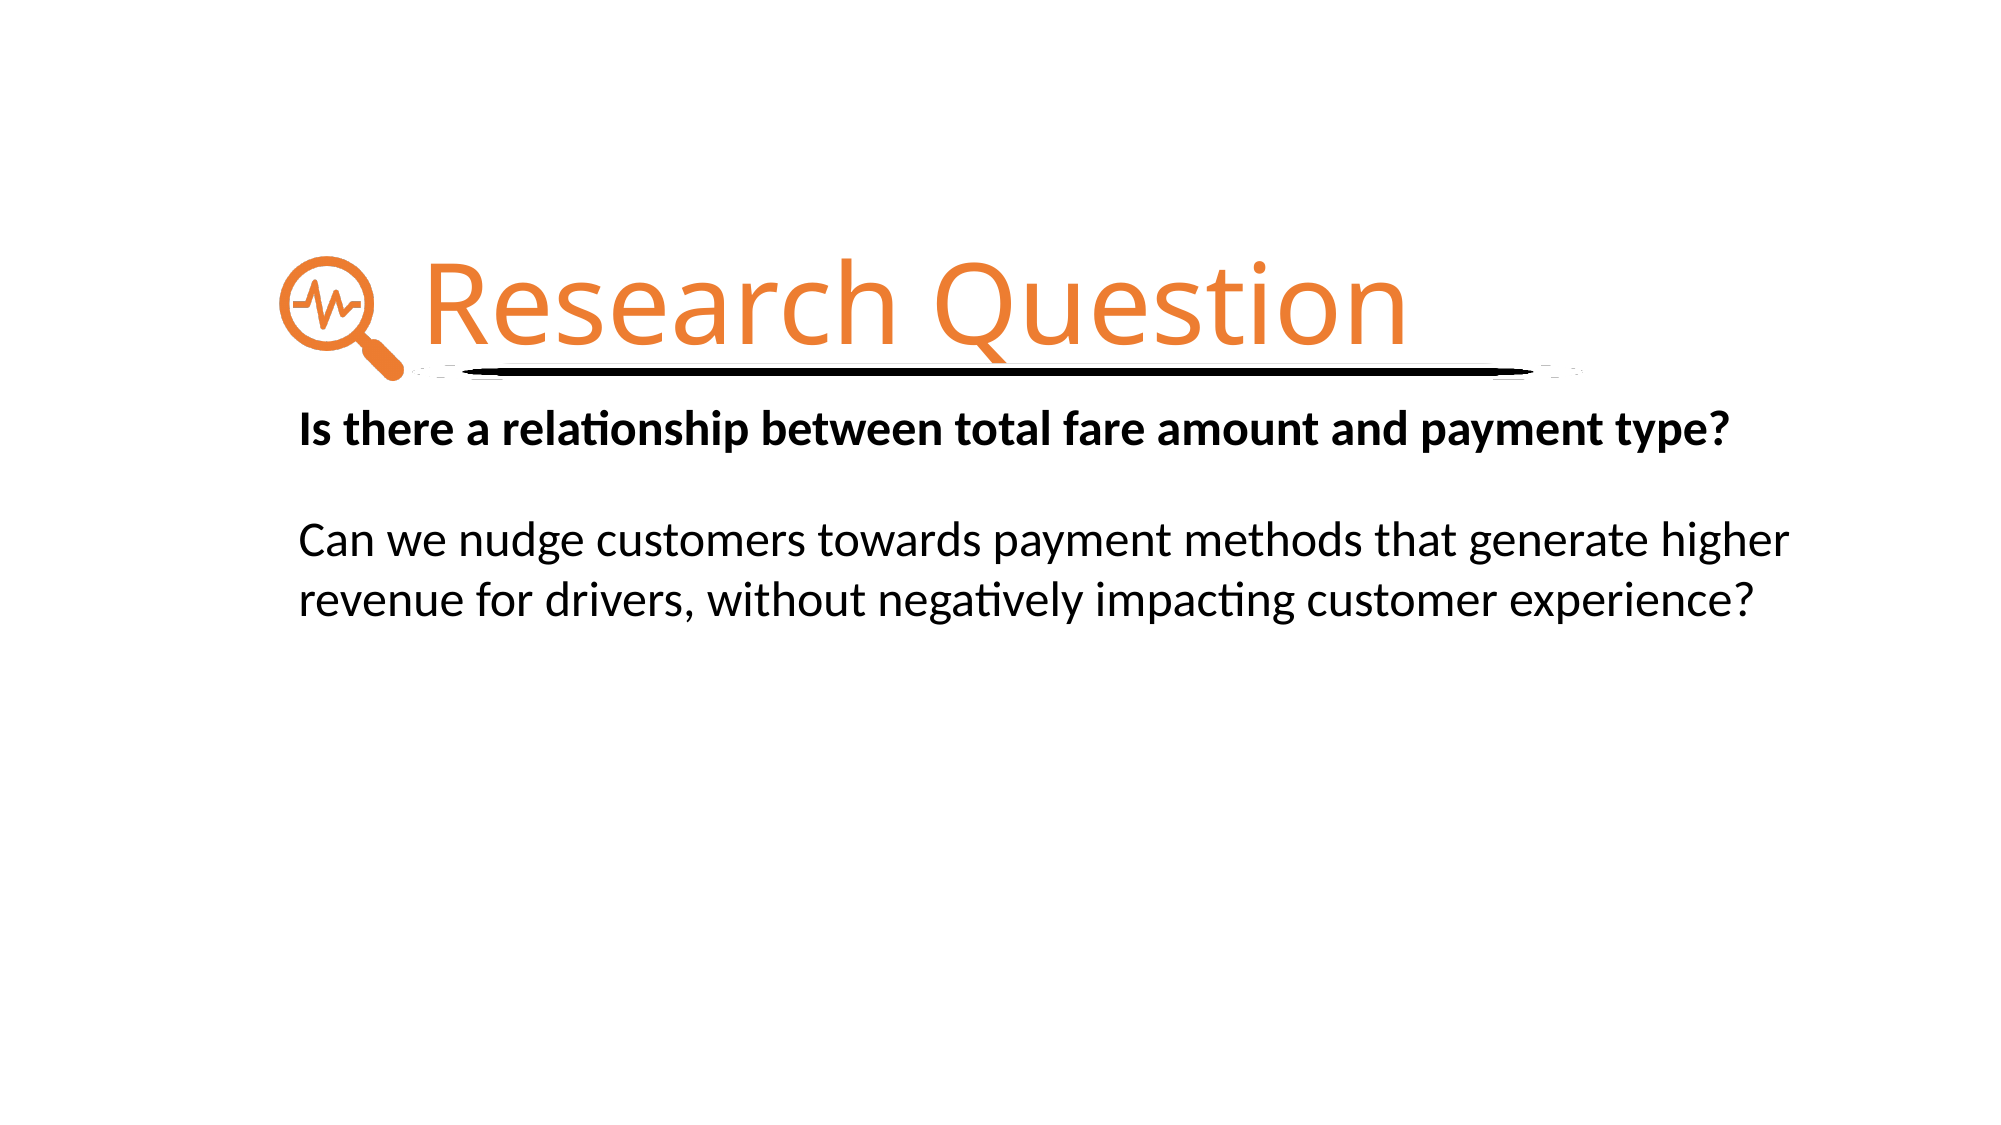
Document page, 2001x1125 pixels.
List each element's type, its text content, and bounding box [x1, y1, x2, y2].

text_box Research Question [405, 224, 1652, 375]
text_box Can we nudge customers towards payment methods that generate higher revenue for drivers, without negatively impacting customer experience? [283, 499, 1851, 634]
text_box Is there a relationship between total fare amount and payment type? [283, 387, 1829, 463]
picture [267, 243, 1595, 419]
